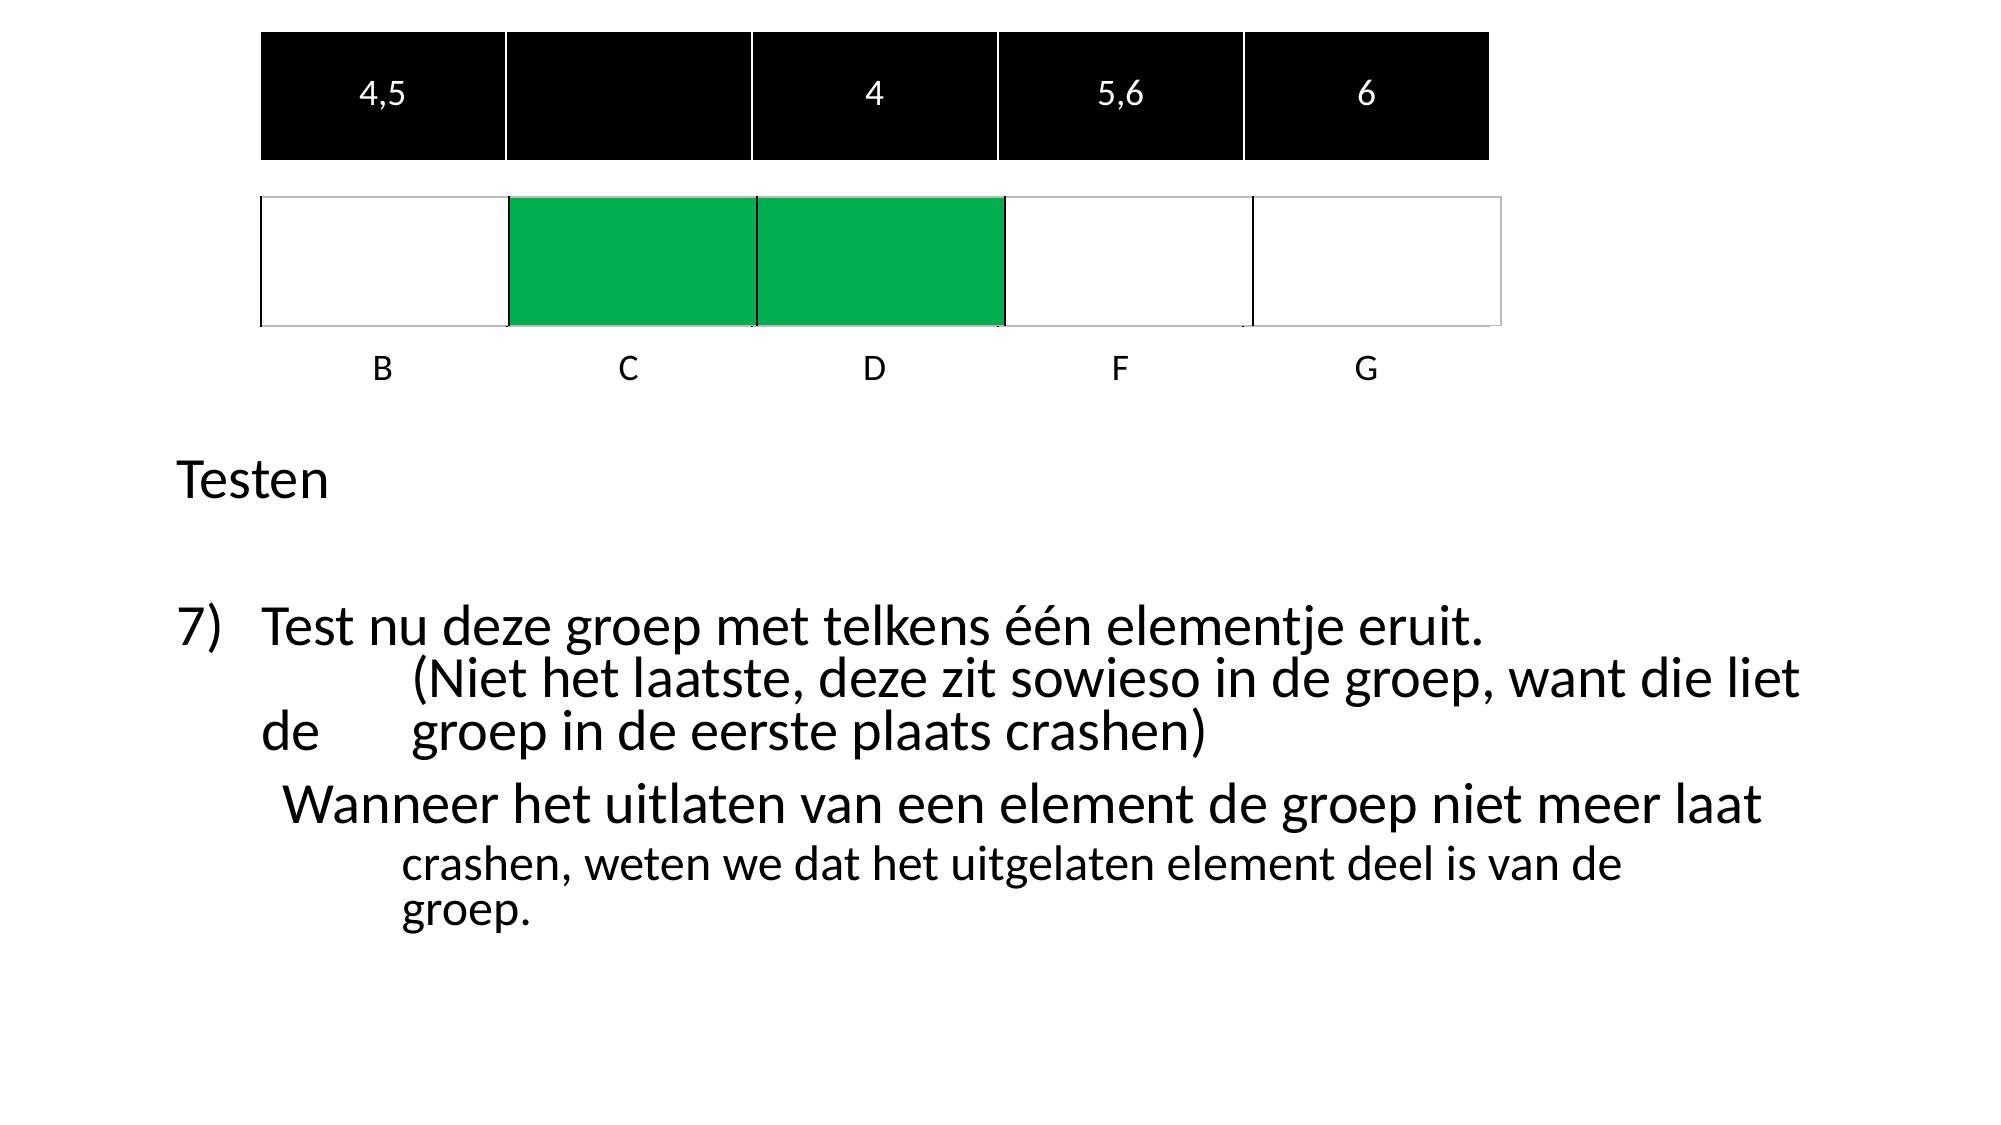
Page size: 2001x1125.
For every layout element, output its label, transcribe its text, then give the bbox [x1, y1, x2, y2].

table_header B [260, 326, 506, 436]
table_header [262, 198, 508, 325]
table_header [1254, 198, 1500, 325]
table_header [758, 198, 1004, 325]
table_header G [1244, 326, 1489, 436]
table_header 4,5 [261, 32, 505, 160]
table_header [1006, 198, 1252, 325]
table_header [507, 32, 751, 160]
table_header 4 [753, 32, 997, 160]
table_header D [752, 326, 998, 436]
table_header C [506, 326, 752, 436]
table_header 5,6 [999, 32, 1243, 160]
table_header 6 [1245, 32, 1489, 160]
table_header F [998, 326, 1244, 436]
list Testen Test nu deze groep met telkens één elementje eruit. (Niet het laatste, deze zit sowieso in de groep, want die liet de groep in de eerste plaats crashen) Wanneer het uitlaten van een element de groep niet meer laat crashen, weten we dat het uitgelaten element deel is van de groep. [161, 449, 1887, 1125]
table_header [510, 198, 756, 325]
